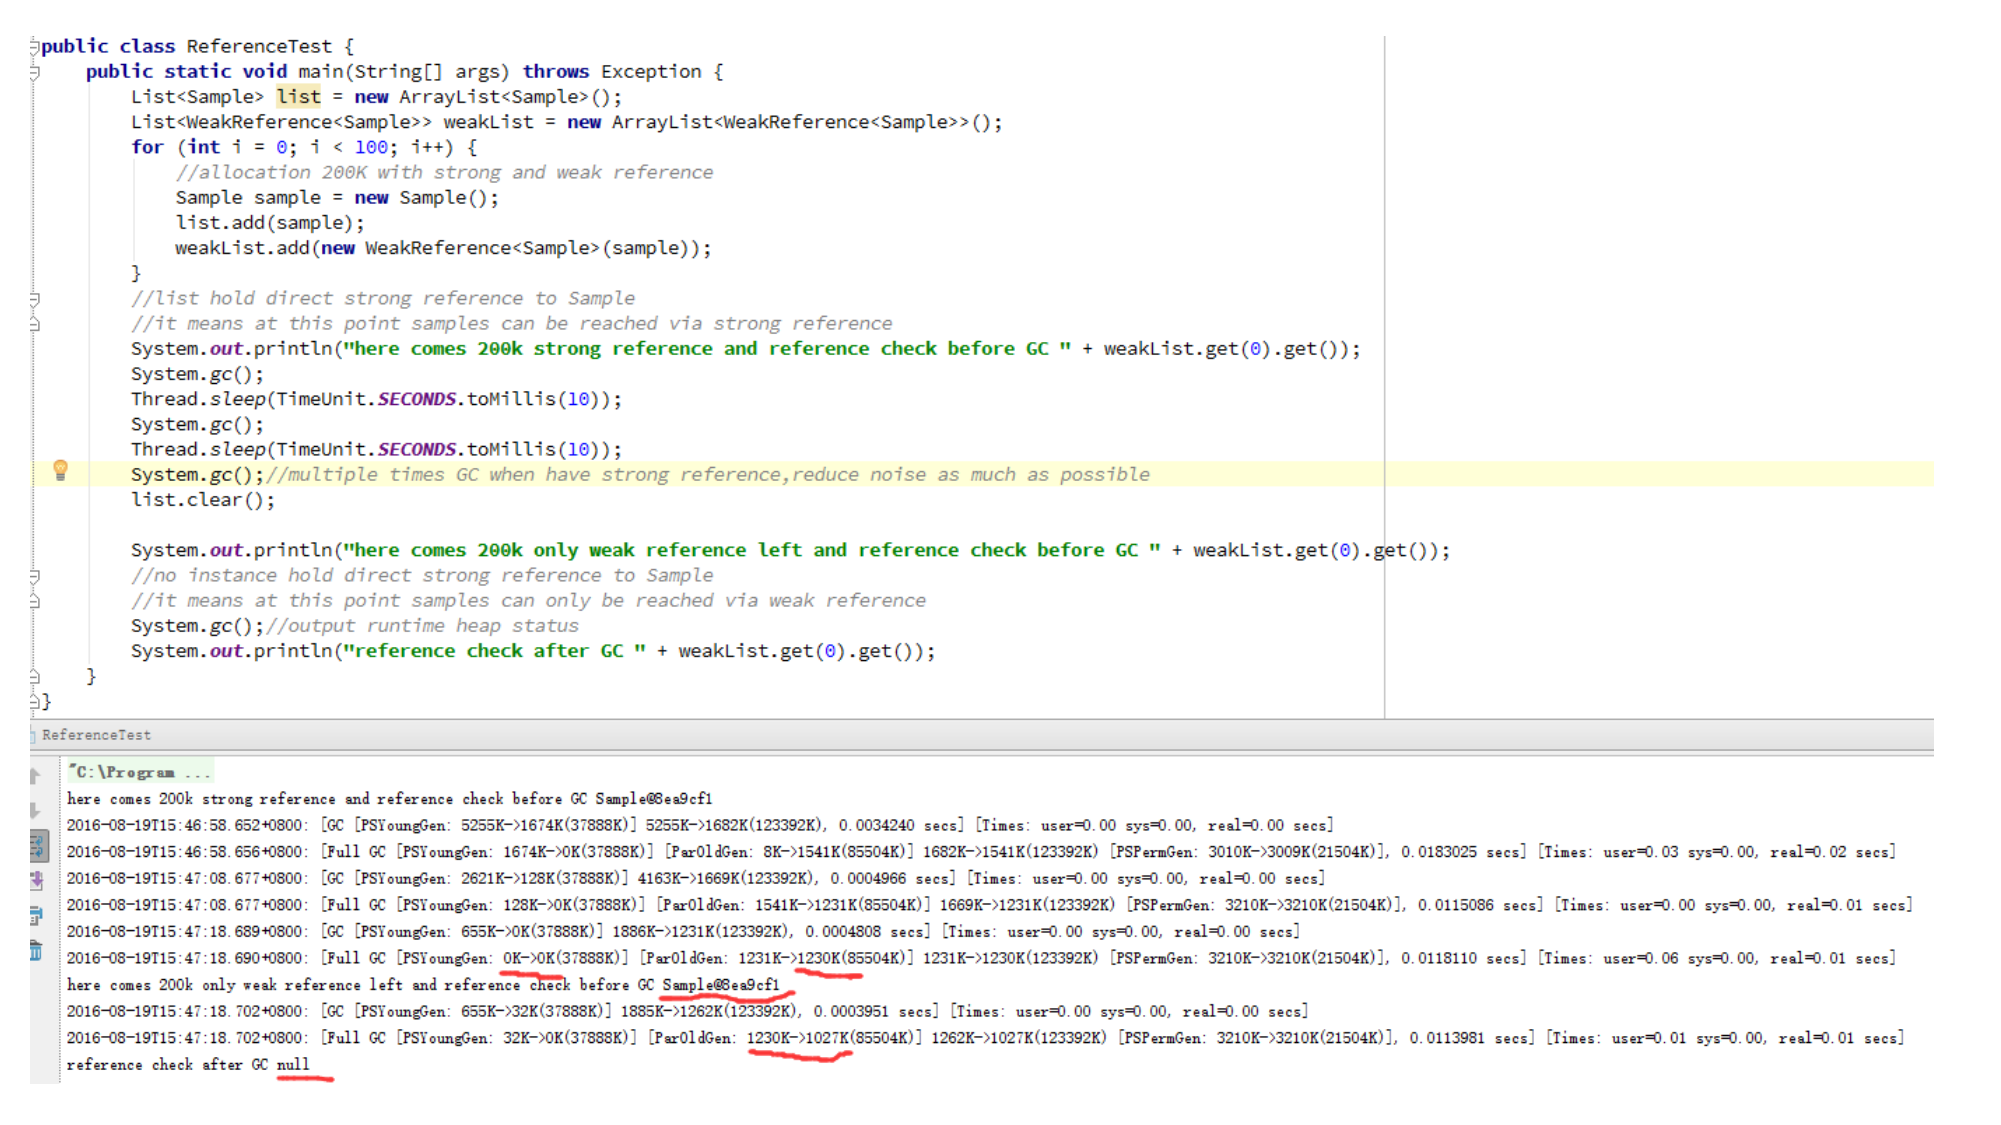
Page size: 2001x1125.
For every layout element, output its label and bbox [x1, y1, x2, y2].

picture [30, 36, 1934, 1084]
